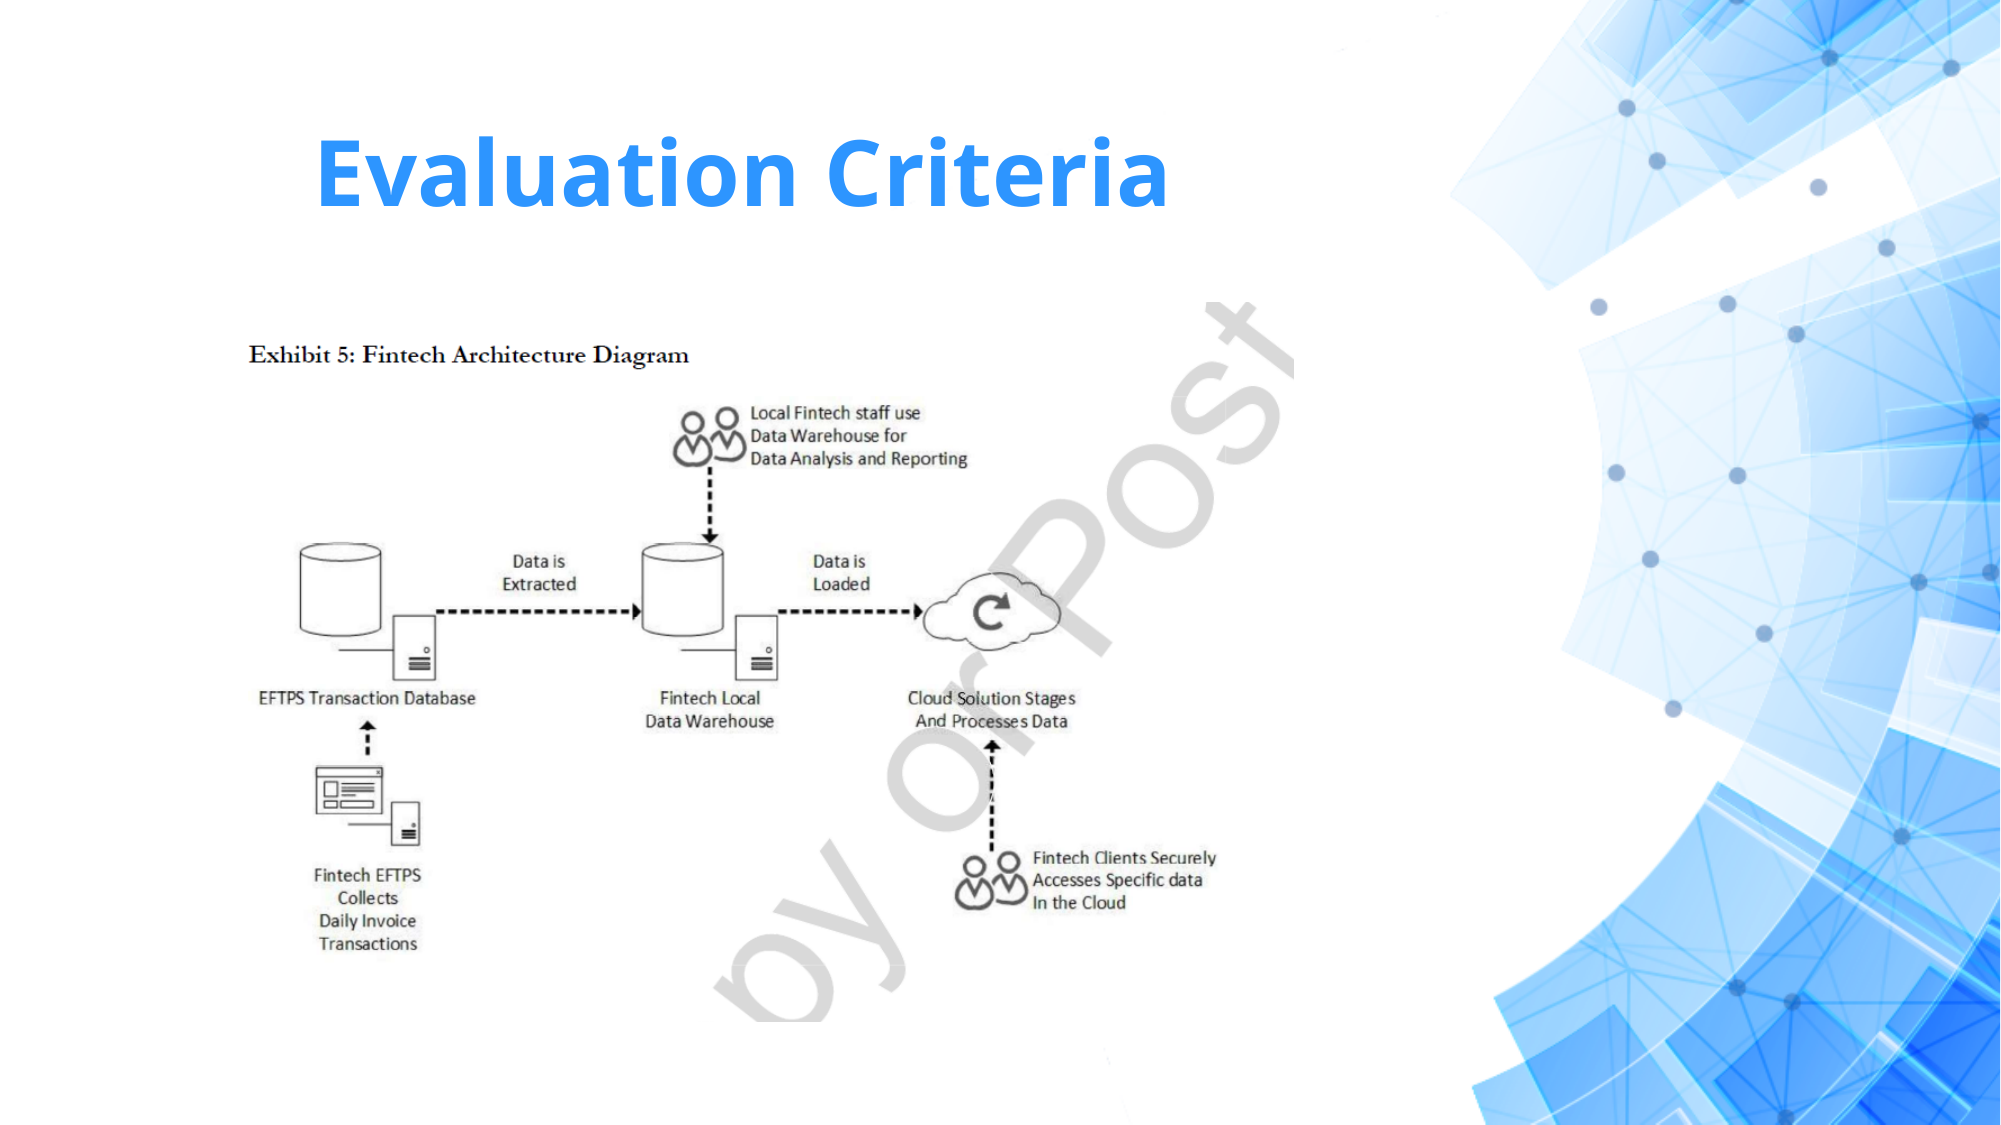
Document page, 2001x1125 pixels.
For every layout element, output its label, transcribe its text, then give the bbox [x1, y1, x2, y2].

picture [0, 0, 2001, 1125]
text_box Evaluation Criteria [35, 68, 1451, 286]
